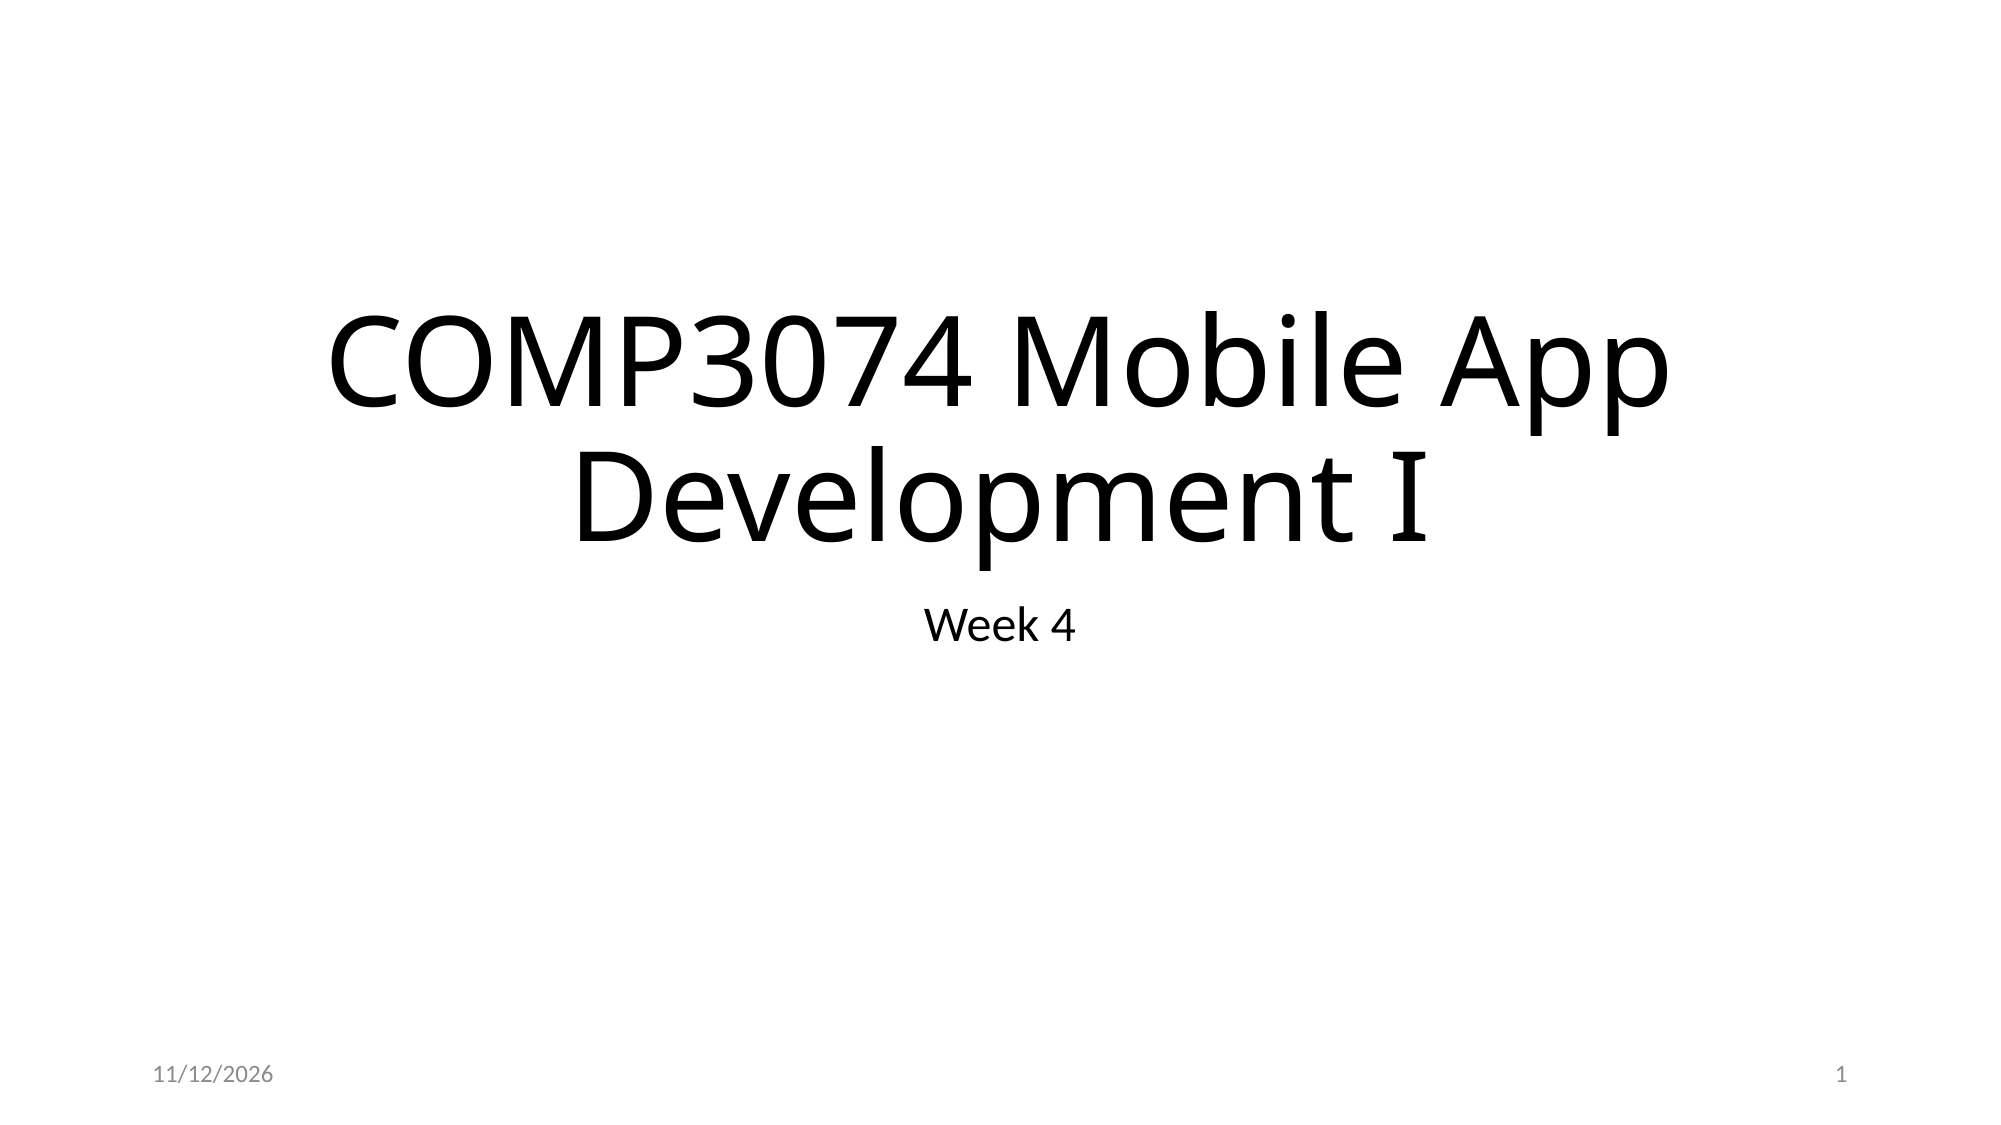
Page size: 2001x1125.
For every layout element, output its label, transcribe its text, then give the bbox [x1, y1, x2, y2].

slide_number 1 [1412, 1042, 1863, 1103]
subtitle Week 4 [249, 590, 1750, 863]
title COMP3074 Mobile App Development I [249, 184, 1750, 576]
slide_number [137, 1042, 588, 1103]
